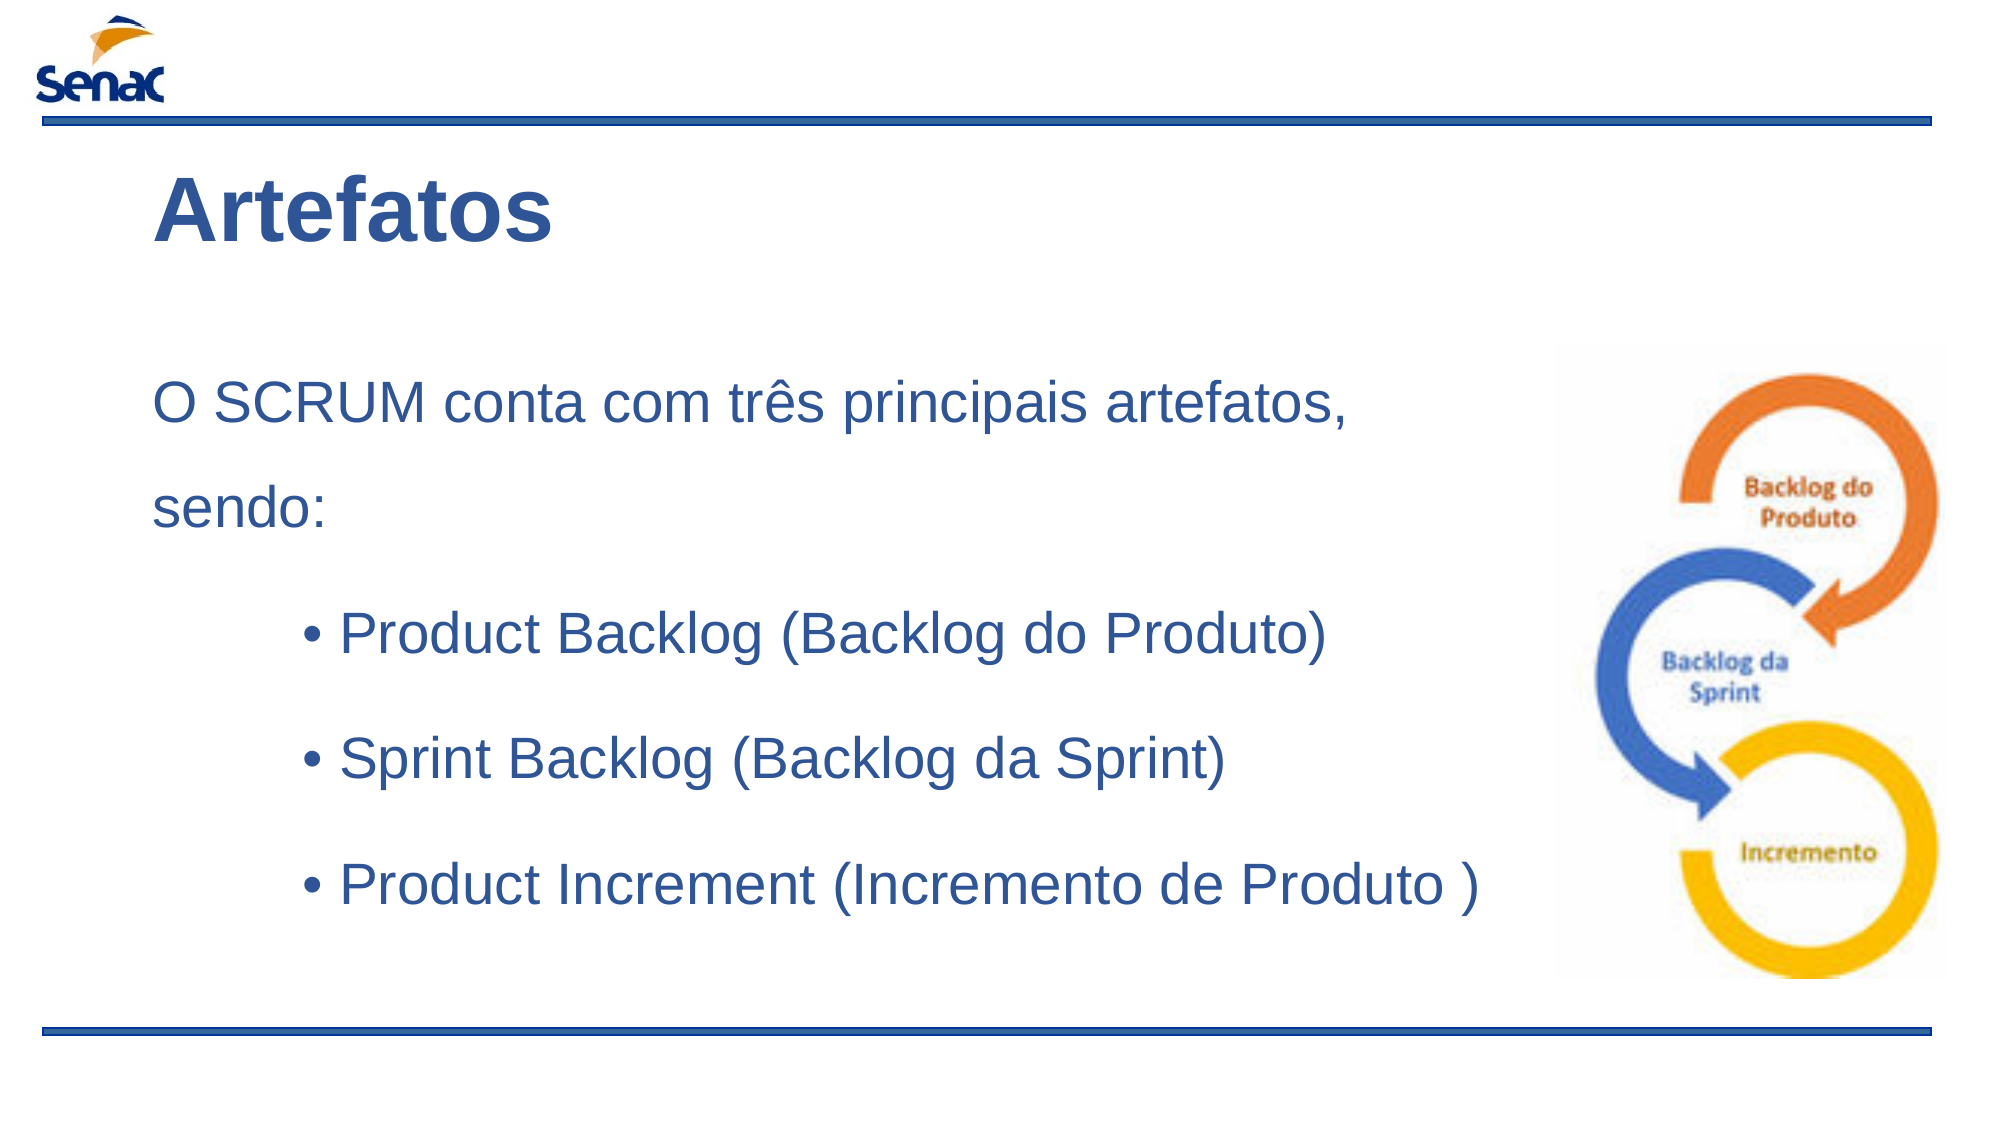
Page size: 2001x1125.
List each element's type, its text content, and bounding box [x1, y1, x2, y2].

list O SCRUM conta com três principais artefatos, sendo: • Product Backlog (Backlog do Produto) • Sprint Backlog (Backlog da Sprint) • Product Increment (Incremento de Produto ) [137, 322, 1519, 1018]
picture [1555, 342, 1946, 979]
title Artefatos [137, 146, 1863, 278]
picture [22, 3, 177, 117]
